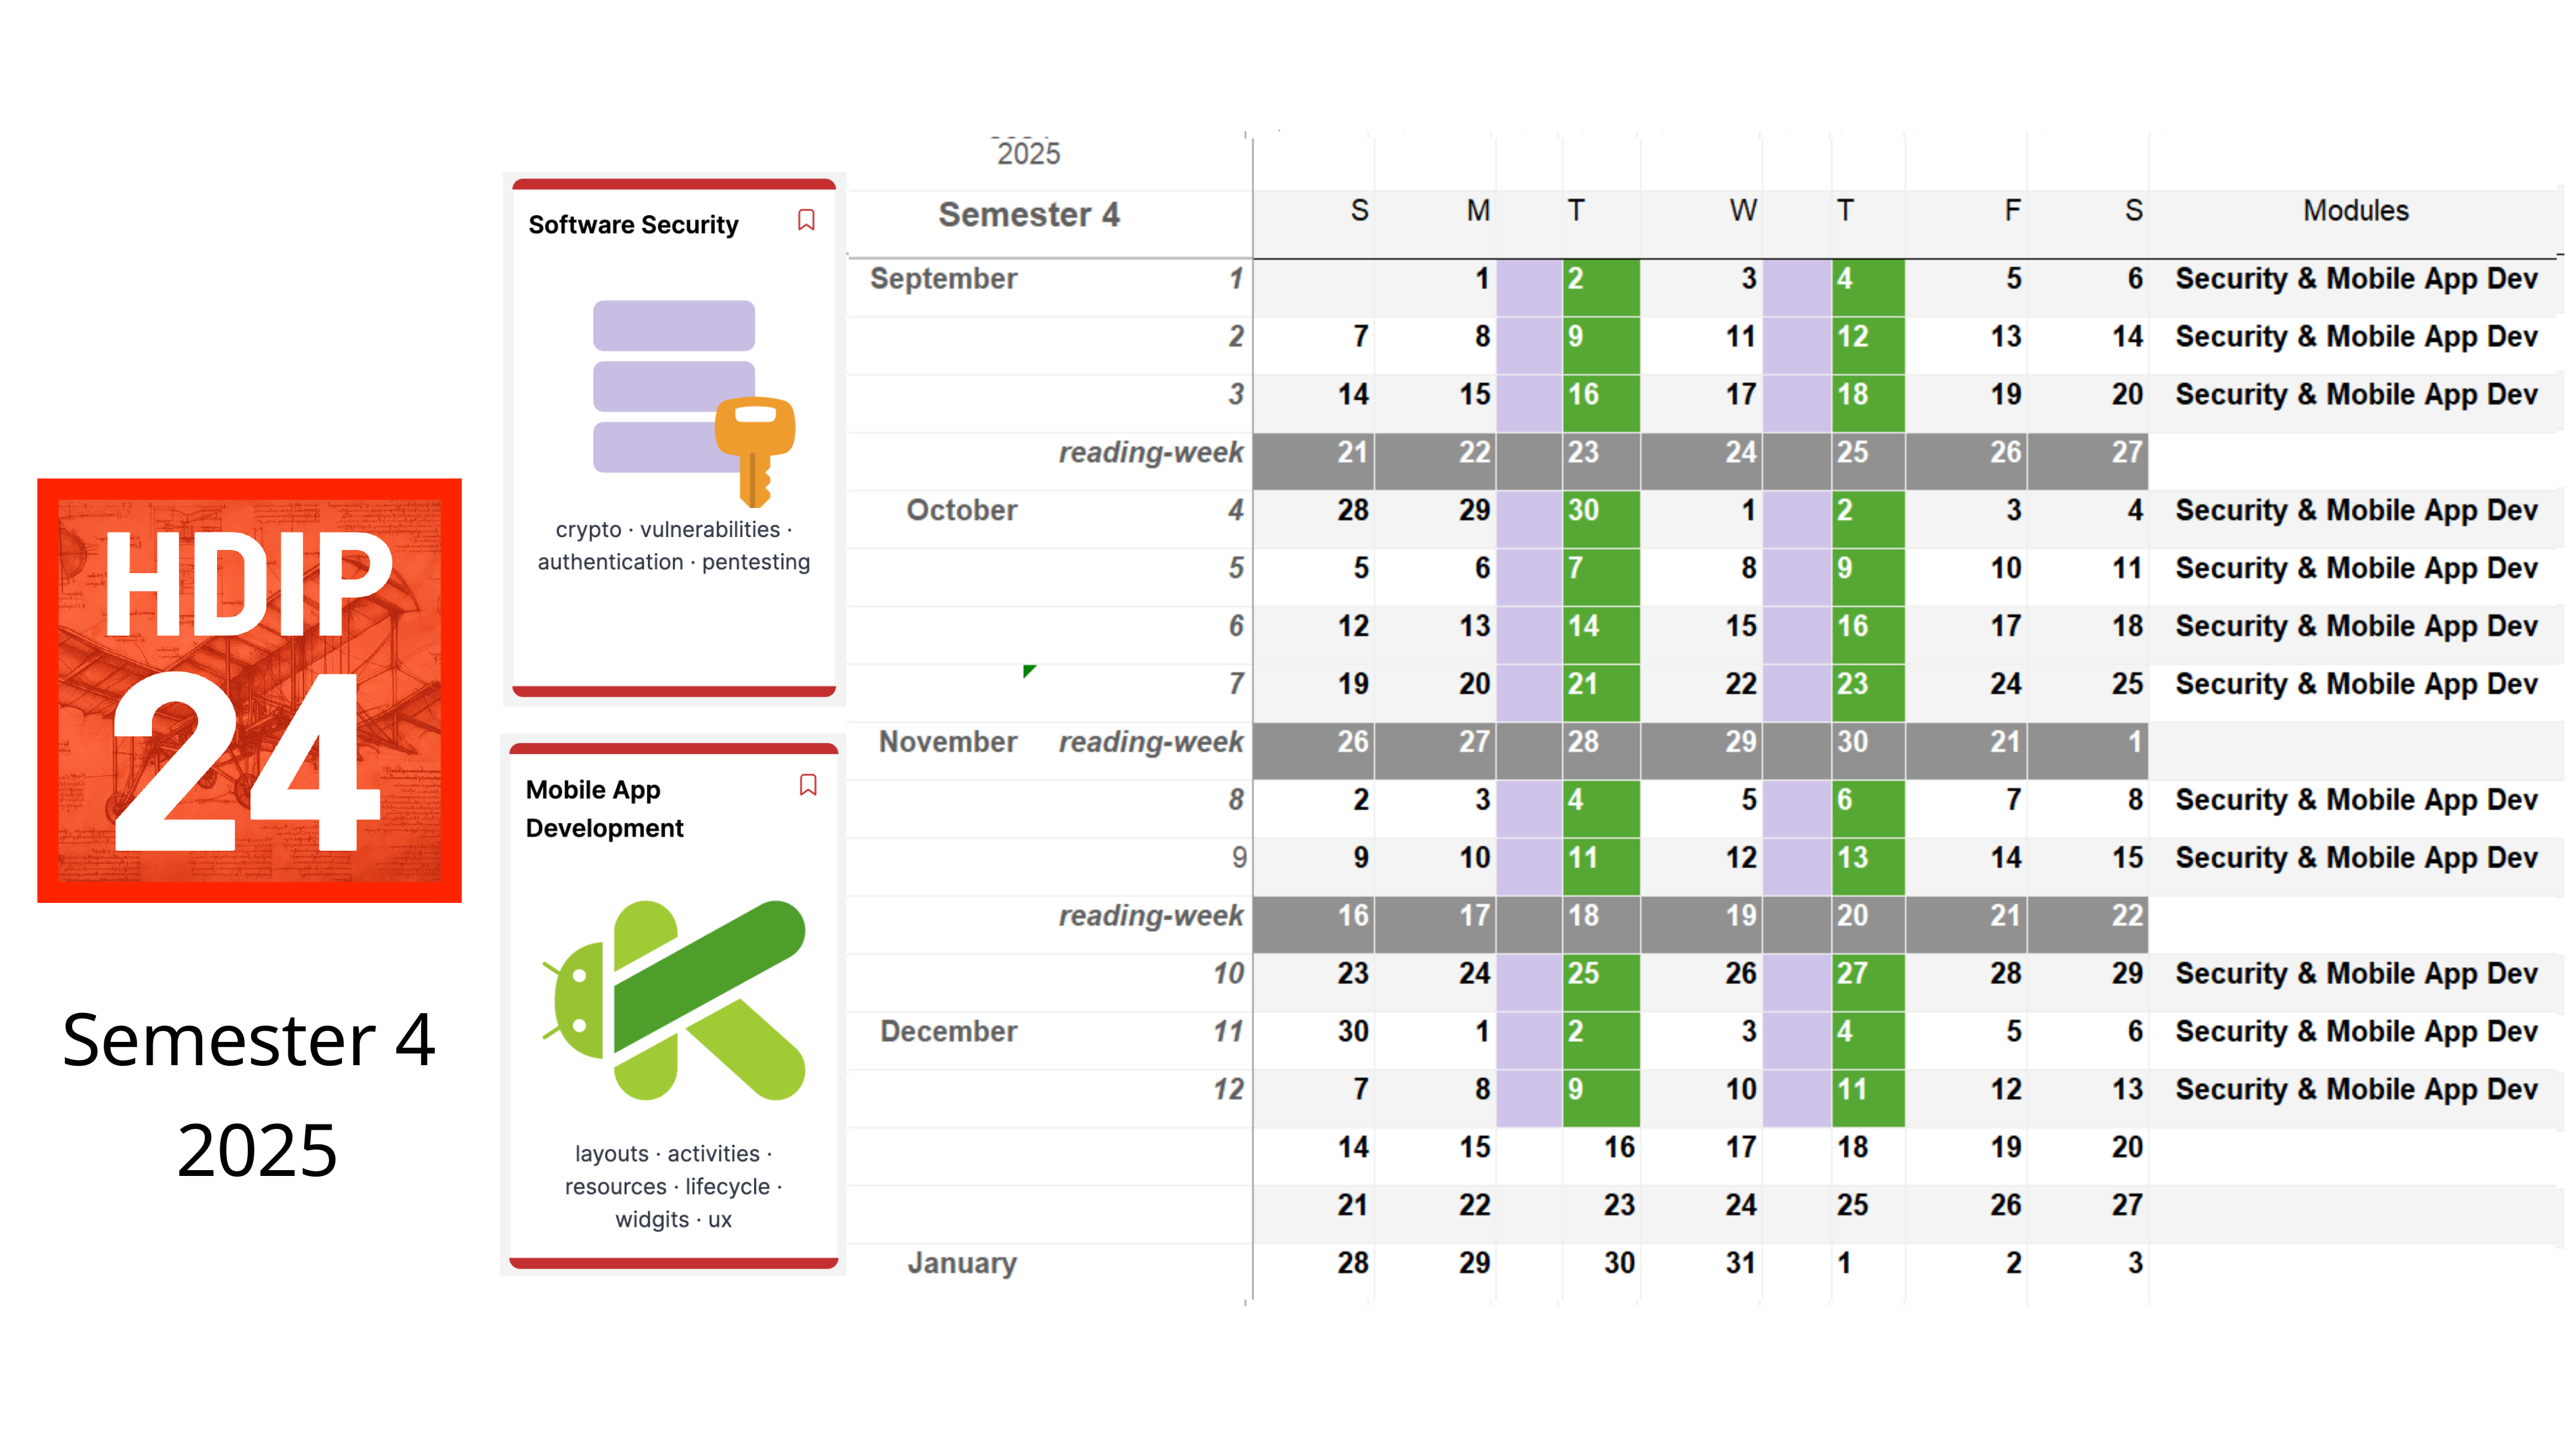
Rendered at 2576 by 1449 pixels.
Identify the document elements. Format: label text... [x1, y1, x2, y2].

picture [37, 478, 462, 903]
list Semester 4 2025 [37, 991, 461, 1236]
picture [500, 117, 2576, 1332]
